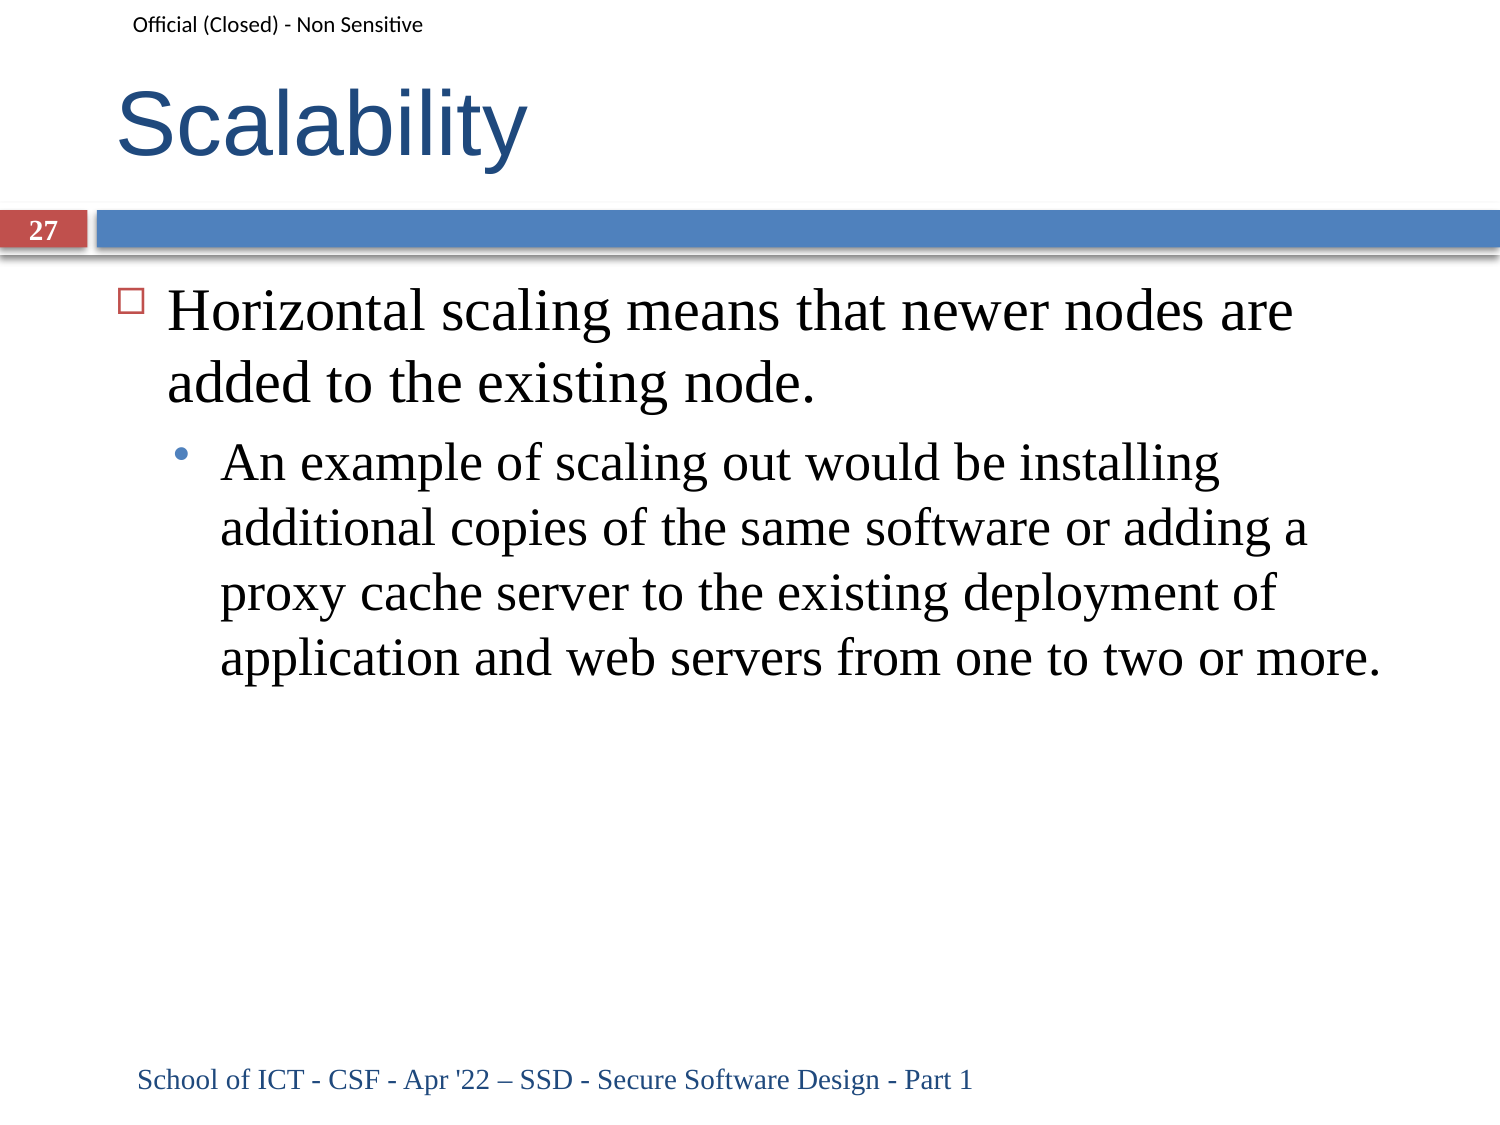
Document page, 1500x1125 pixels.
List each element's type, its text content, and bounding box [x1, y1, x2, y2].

list Horizontal scaling means that newer nodes are added to the existing node. An example of scaling out would be installing additional copies of the same software or adding a proxy cache server to the existing deployment of application and web servers from one to two or more. [100, 262, 1438, 1000]
title Scalability [100, 37, 1438, 200]
slide_number 27 [0, 208, 88, 249]
footer School of ICT - CSF - Apr '22 – SSD - Secure Software Design - Part 1 [21, 1048, 990, 1108]
